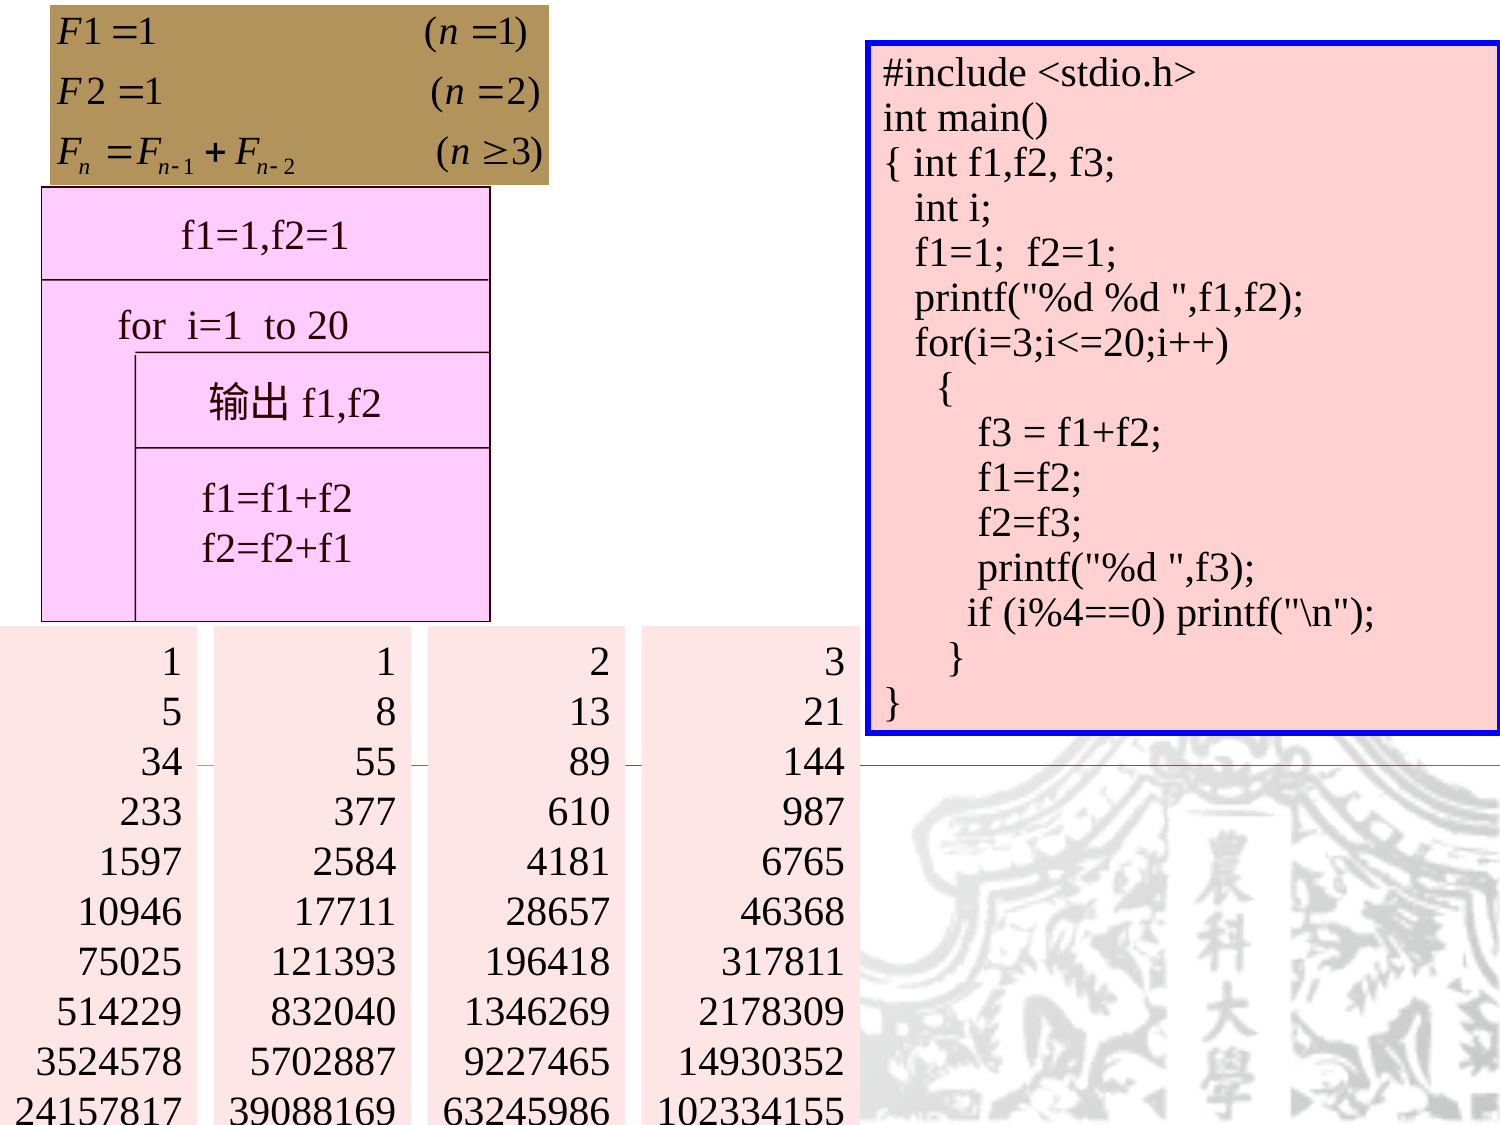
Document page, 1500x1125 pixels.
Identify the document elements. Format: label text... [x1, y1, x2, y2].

picture [860, 766, 1500, 1125]
text_box #include <stdio.h> int main() { int f1,f2, f3; int i; f1=1; f2=1; printf("%d %d ",f1,f2); for(i=3;i<=20;i++) { f3 = f1+f2; f1=f2; f2=f3; printf("%d ",f3); if (i%4==0) printf("\n"); } } [868, 42, 1500, 733]
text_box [40, 186, 491, 622]
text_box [0, 625, 860, 1125]
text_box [49, 4, 550, 185]
picture [595, 397, 1500, 765]
